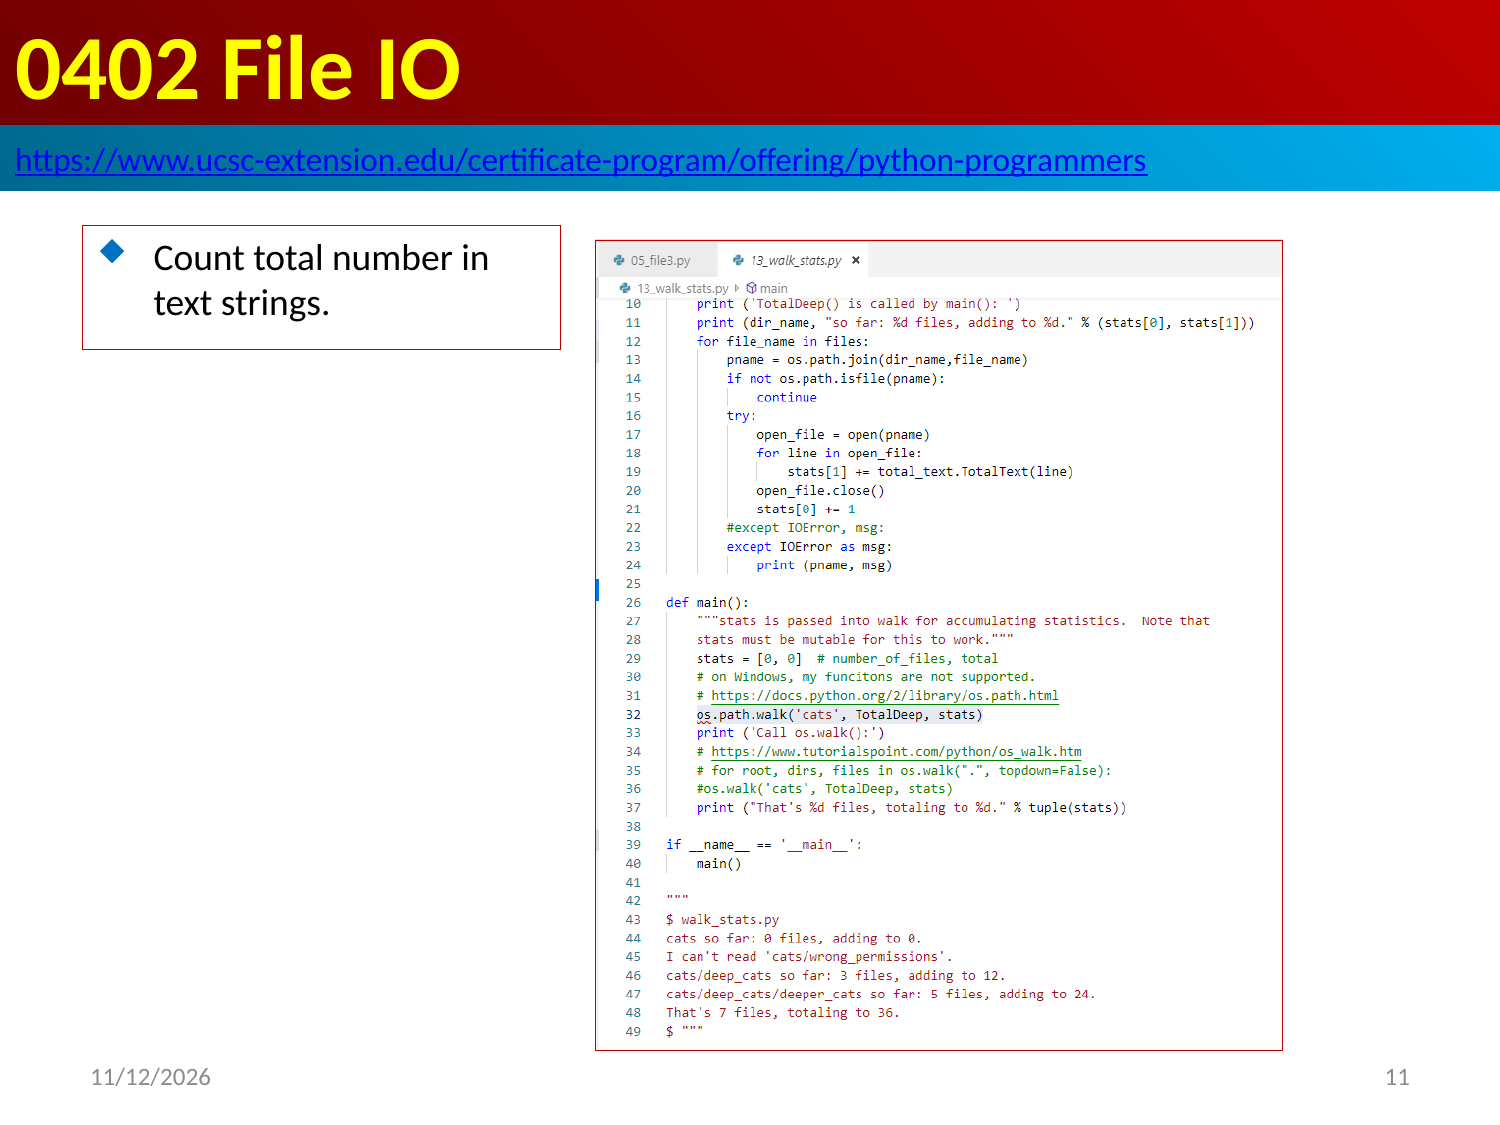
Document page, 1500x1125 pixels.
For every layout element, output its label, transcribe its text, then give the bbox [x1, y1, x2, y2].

slide_number 11 [1074, 1042, 1425, 1109]
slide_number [75, 1042, 425, 1109]
picture [595, 239, 1283, 1051]
text_box https://www.ucsc-extension.edu/certificate-program/offering/python-programmers [0, 125, 1500, 191]
title 0402 File IO [0, 0, 1500, 125]
subtitle Count total number in text strings. [82, 225, 561, 350]
